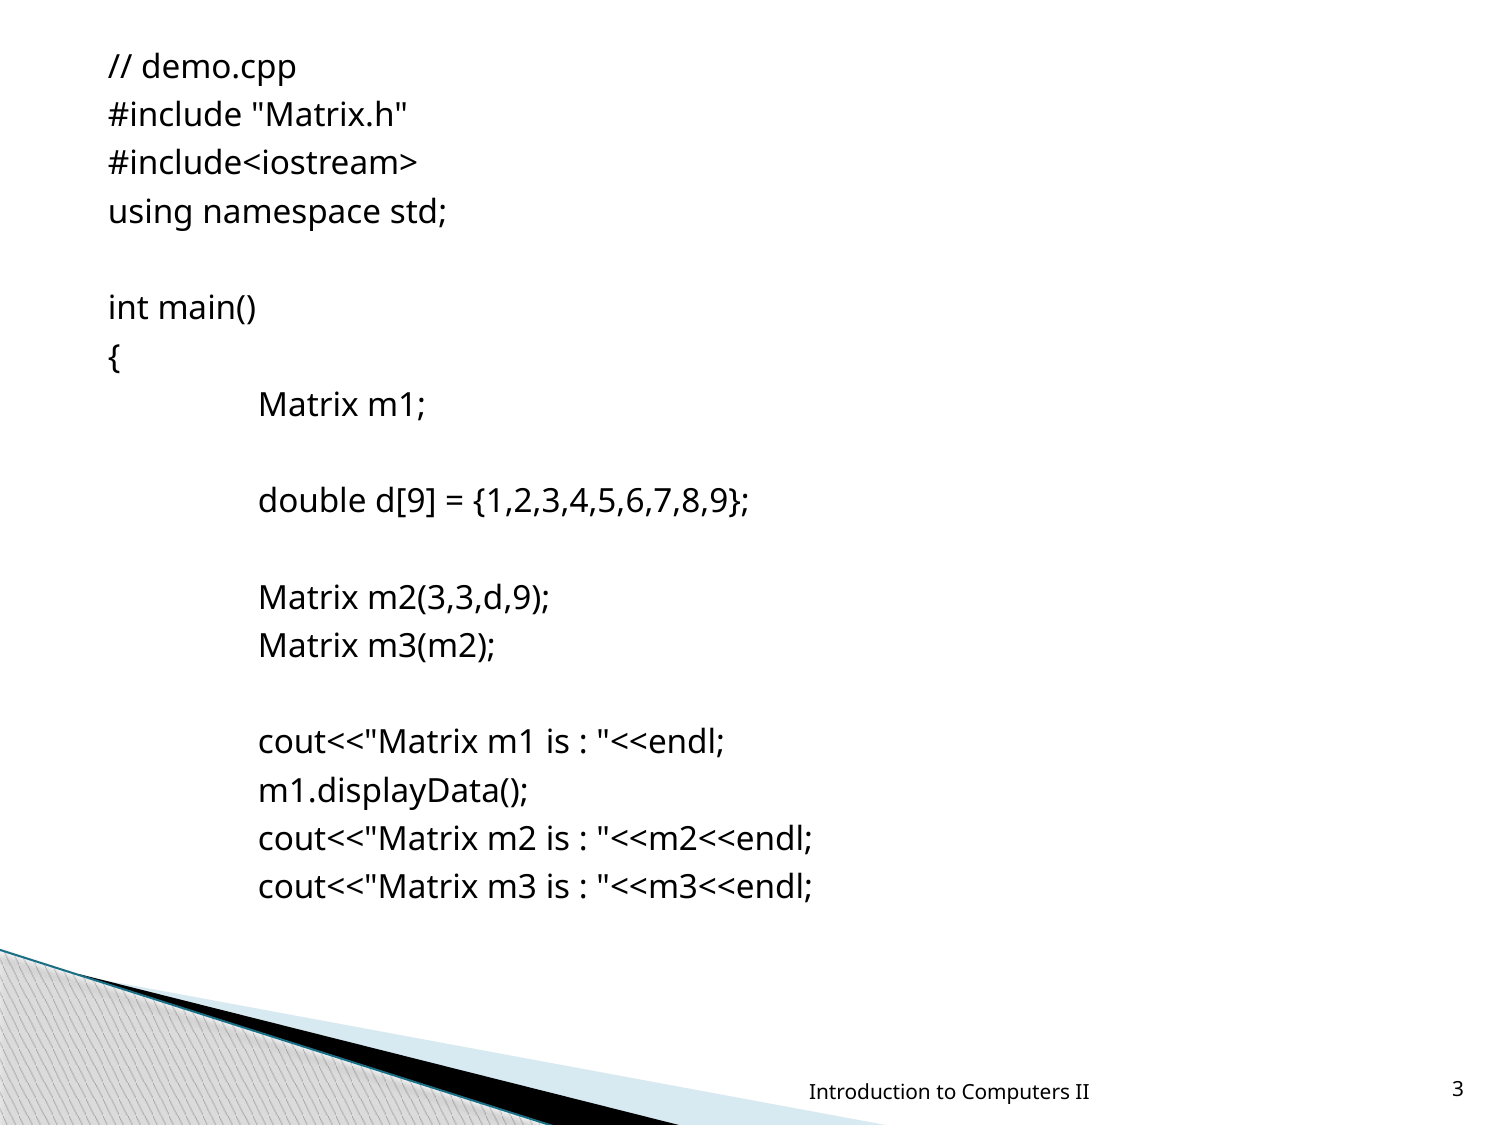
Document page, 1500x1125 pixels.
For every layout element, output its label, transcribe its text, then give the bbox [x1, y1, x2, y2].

list // demo.cpp #include "Matrix.h" #include<iostream> using namespace std; int main() { Matrix m1; double d[9] = {1,2,3,4,5,6,7,8,9}; Matrix m2(3,3,d,9); Matrix m3(m2); cout<<"Matrix m1 is : "<<endl; m1.displayData(); cout<<"Matrix m2 is : "<<m2<<endl; cout<<"Matrix m3 is : "<<m3<<endl; [74, 37, 1500, 1024]
footer Introduction to Computers II [718, 1051, 1105, 1112]
slide_number 3 [1418, 1051, 1479, 1112]
